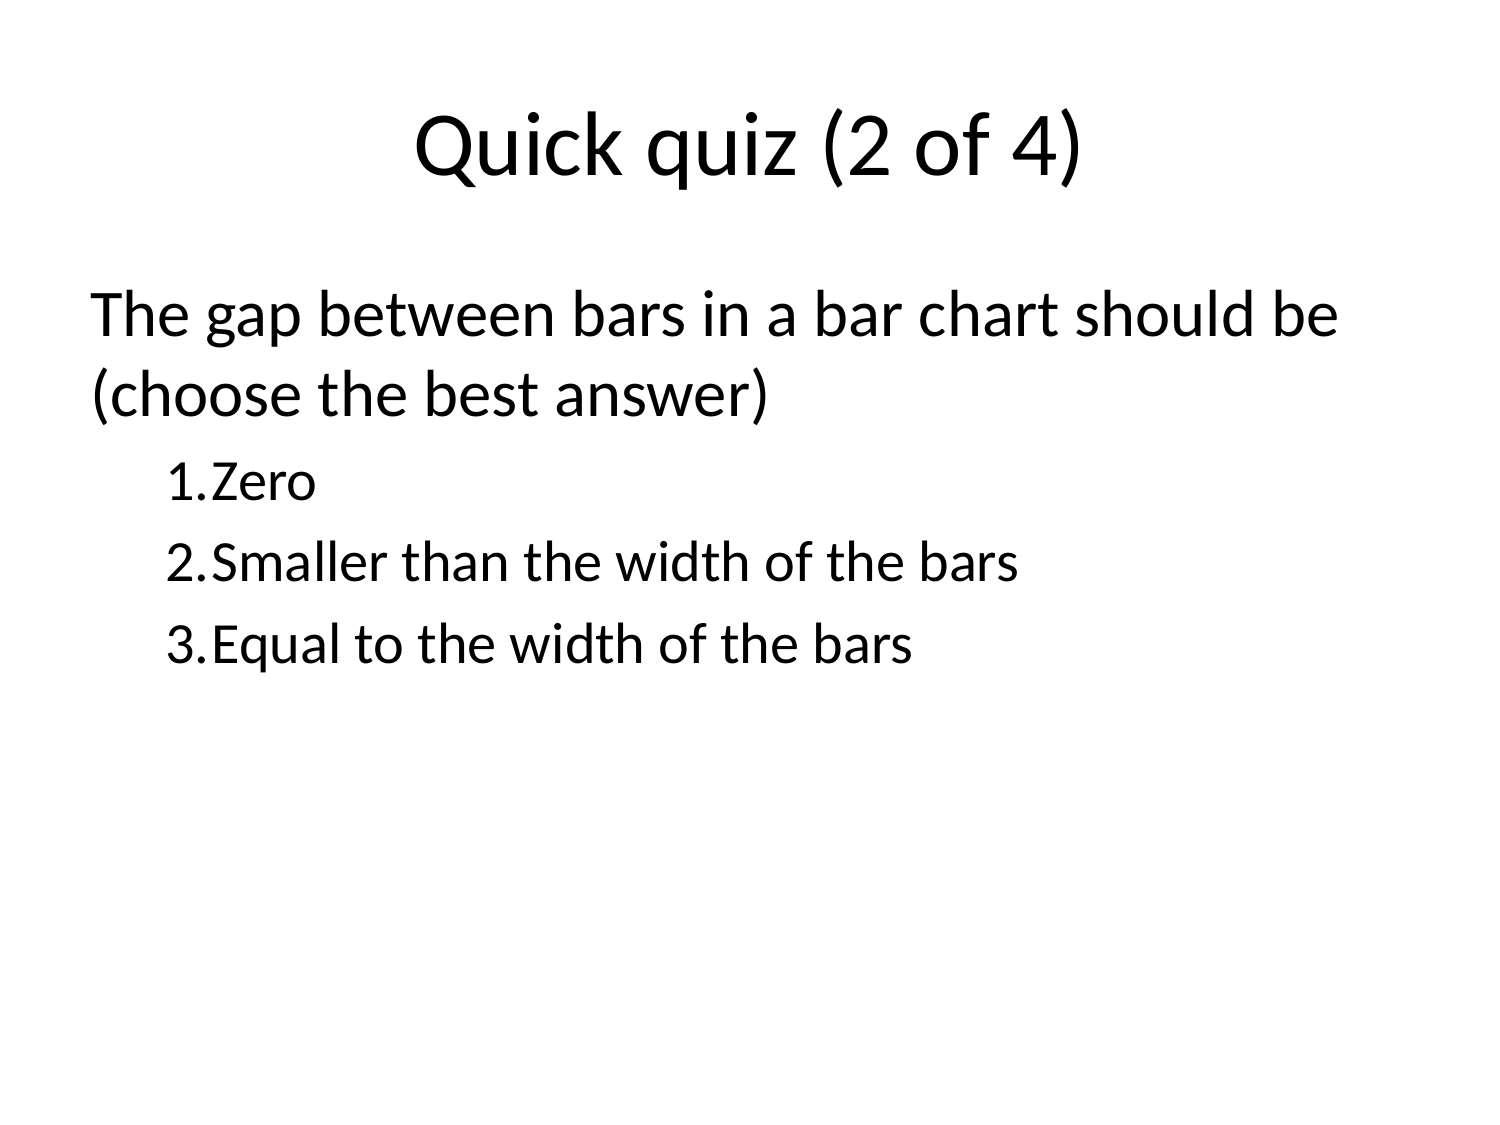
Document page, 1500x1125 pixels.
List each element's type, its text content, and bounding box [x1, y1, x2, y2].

list The gap between bars in a bar chart should be (choose the best answer) Zero Smaller than the width of the bars Equal to the width of the bars [75, 262, 1425, 1005]
title Quick quiz (2 of 4) [75, 45, 1425, 233]
